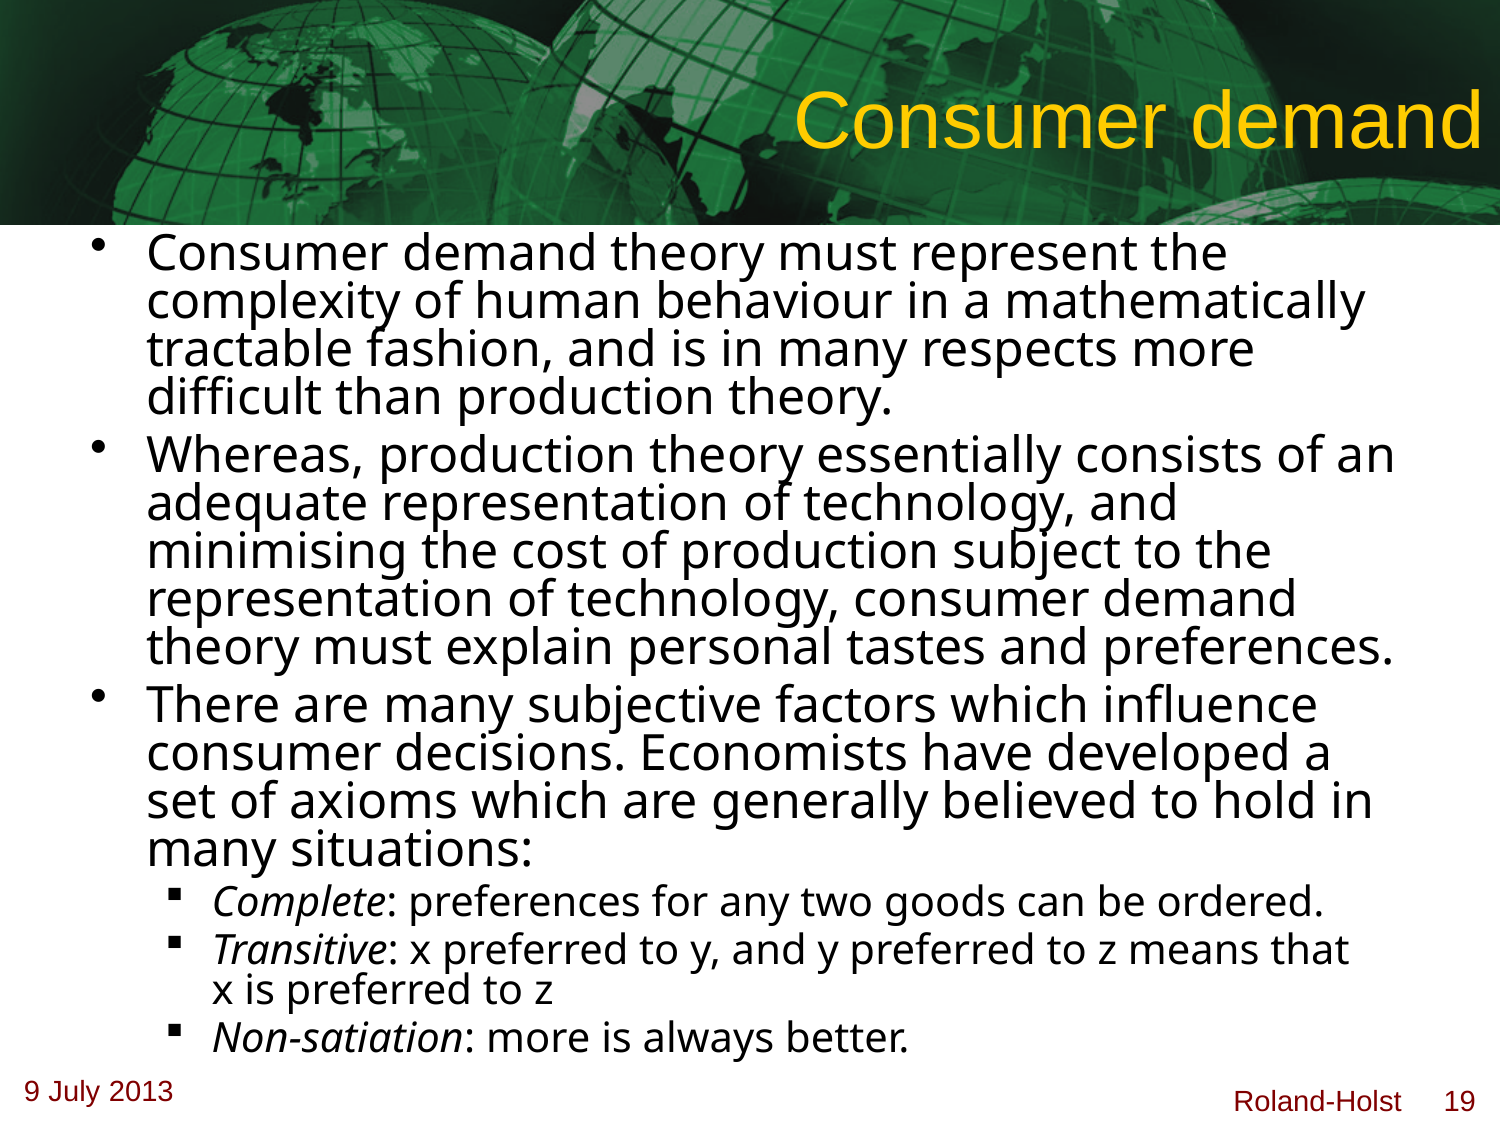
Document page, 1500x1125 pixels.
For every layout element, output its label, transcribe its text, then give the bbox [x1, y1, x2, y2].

list Consumer demand theory must represent the complexity of human behaviour in a mathematically tractable fashion, and is in many respects more difficult than production theory. Whereas, production theory essentially consists of an adequate representation of technology, and minimising the cost of production subject to the representation of technology, consumer demand theory must explain personal tastes and preferences. There are many subjective factors which influence consumer decisions. Economists have developed a set of axioms which are generally believed to hold in many situations: Complete: preferences for any two goods can be ordered. Transitive: x preferred to y, and y preferred to z means that x is preferred to z Non-satiation: more is always better. [75, 224, 1425, 1088]
picture [0, 0, 1500, 225]
title Consumer demand [382, 22, 1500, 211]
